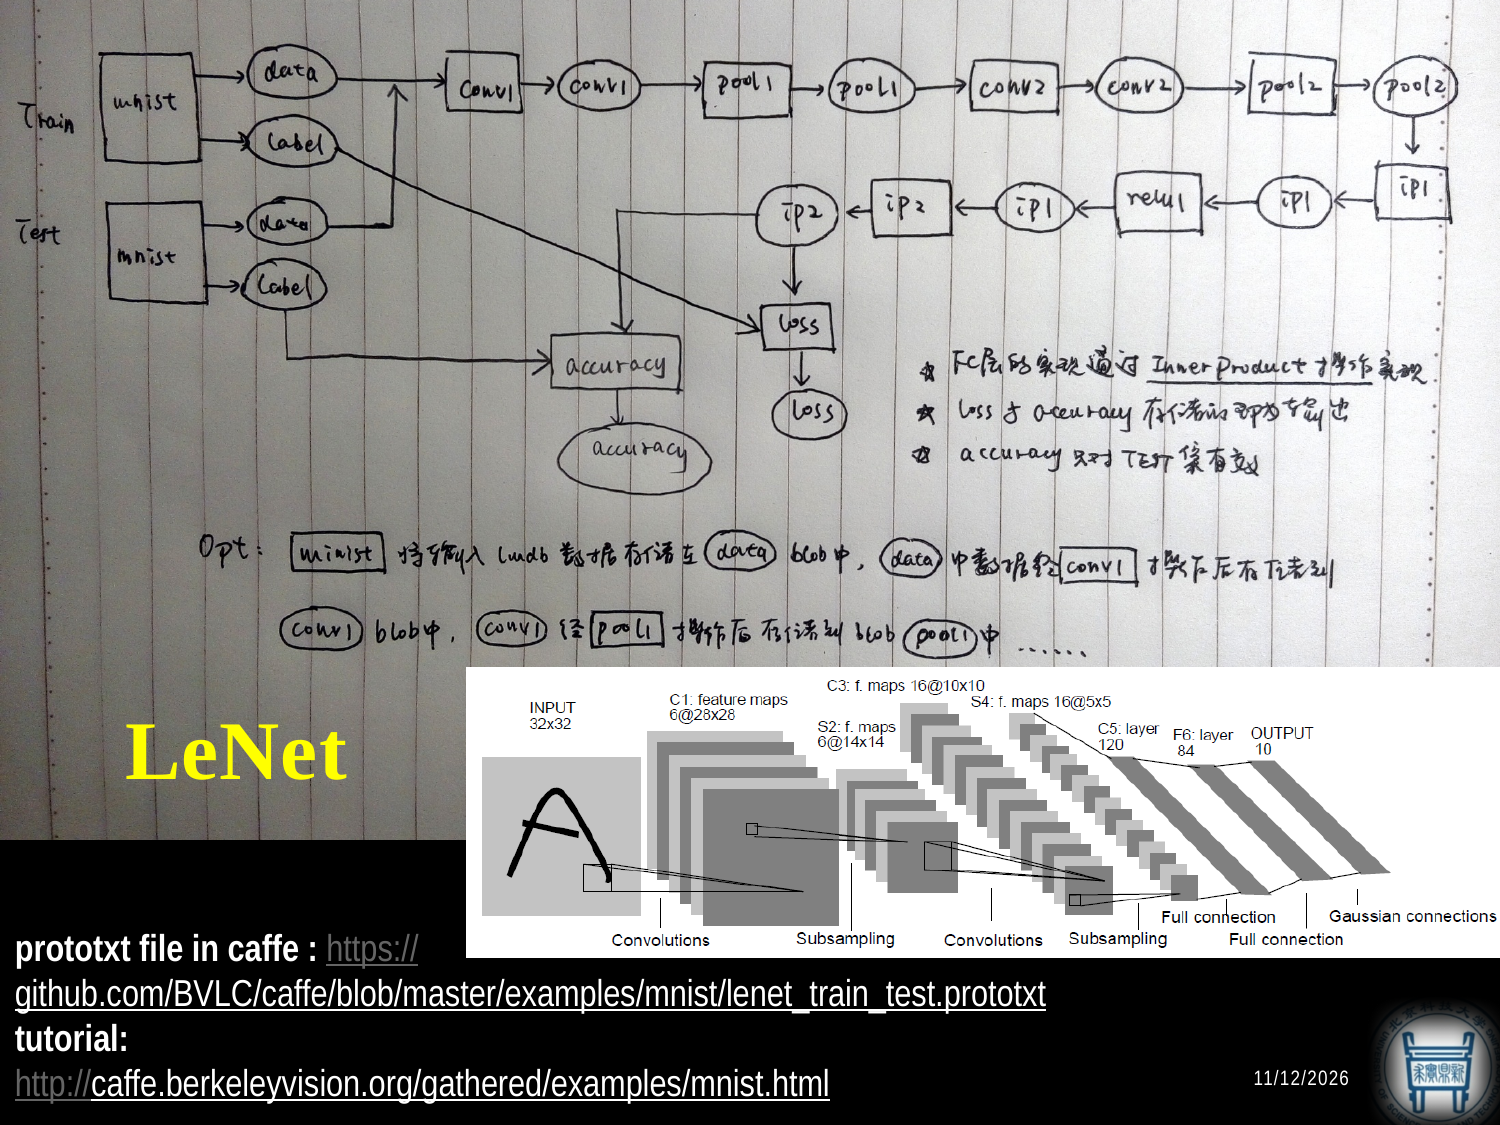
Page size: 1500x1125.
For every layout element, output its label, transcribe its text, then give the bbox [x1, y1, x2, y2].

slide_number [1312, 1046, 1365, 1107]
text_box prototxt file in caffe : https://github.com/BVLC/caffe/blob/master/examples/mnist/lenet_train_test.prototxt tutorial: http://caffe.berkeleyvision.org/gathered/examples/mnist.html [0, 916, 1312, 1112]
picture [1384, 1013, 1492, 1122]
picture [0, 0, 1500, 958]
